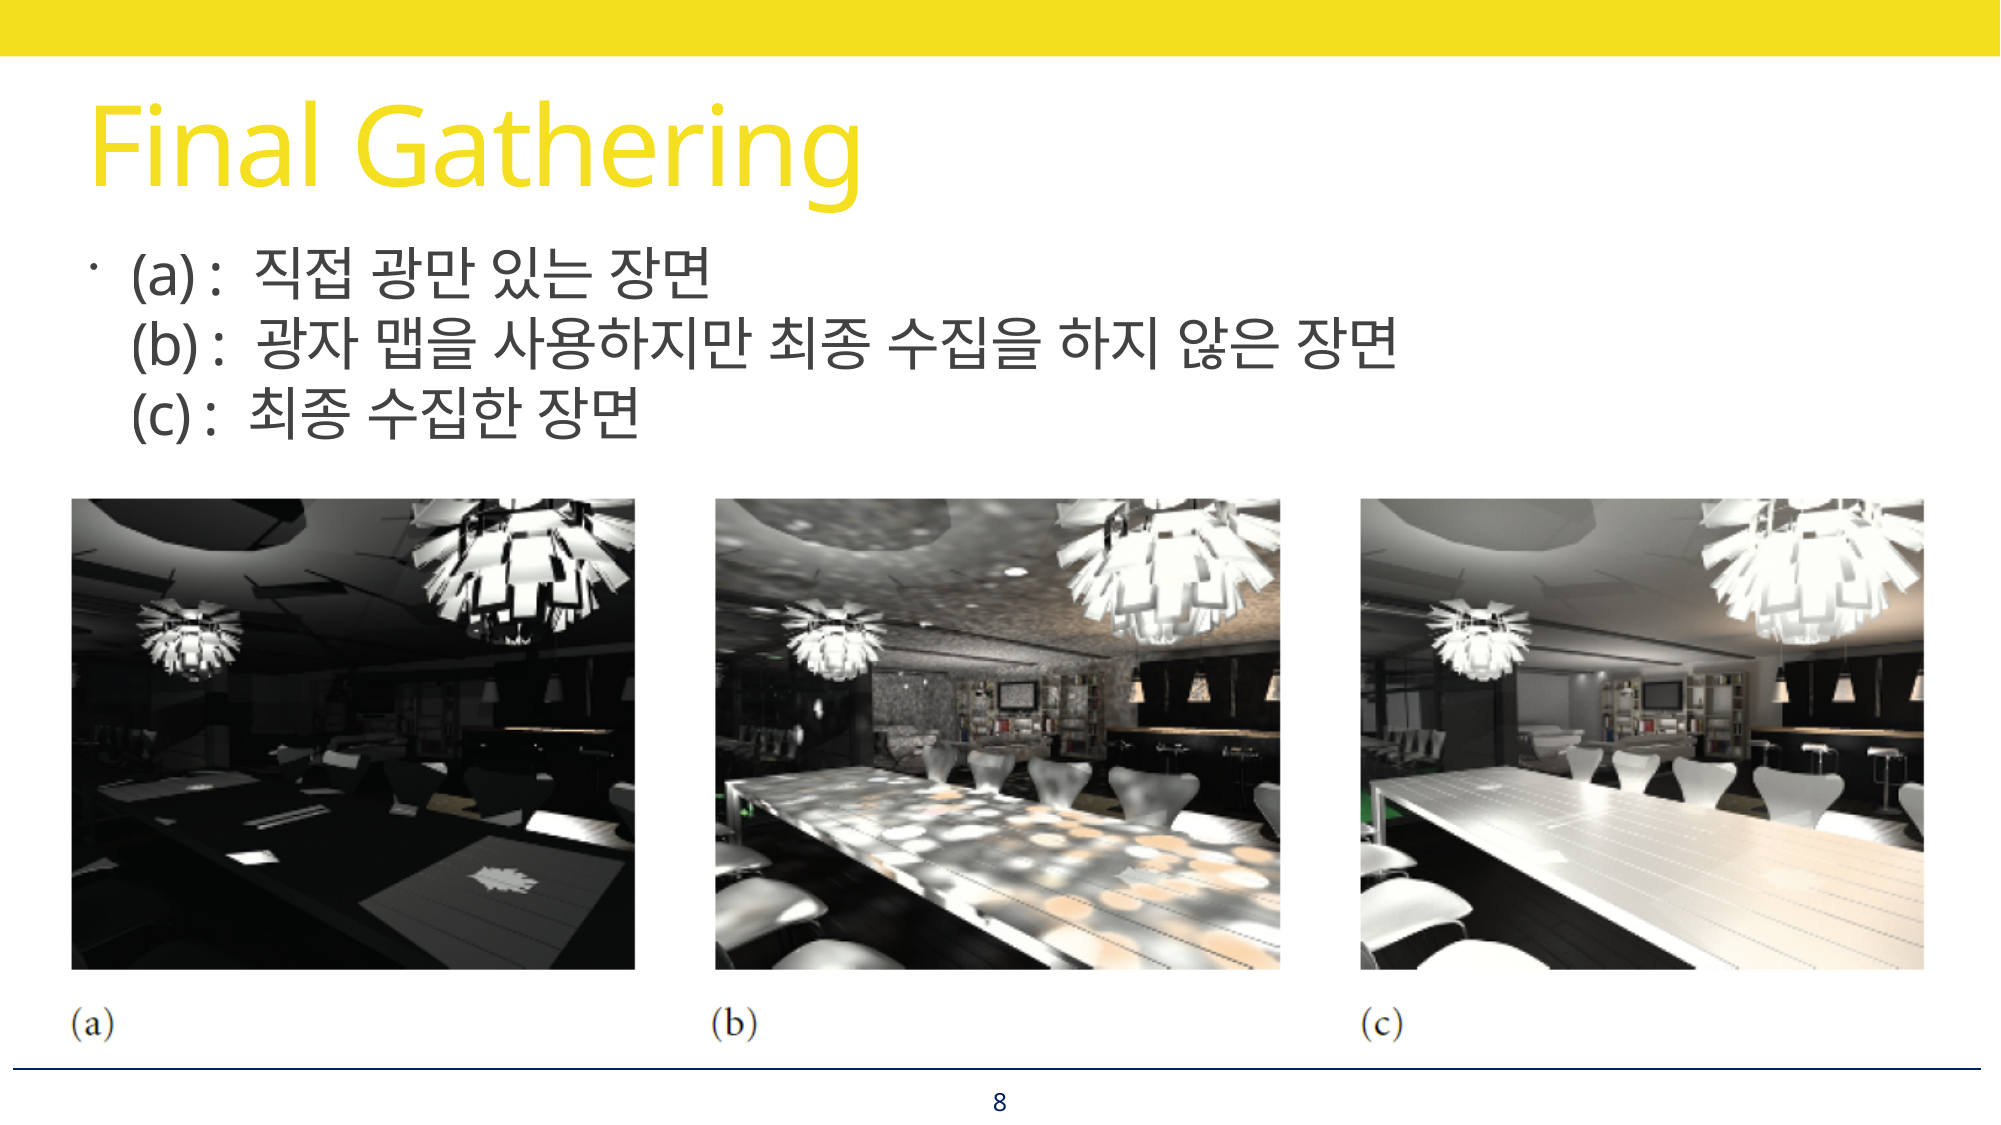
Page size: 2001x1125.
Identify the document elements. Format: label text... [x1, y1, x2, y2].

picture [54, 483, 1946, 1049]
slide_number 8 [916, 1078, 1084, 1125]
list (a) : 직접 광만 있는 장면 (b) : 광자 맵을 사용하지만 최종 수집을 하지 않은 장면 (c) : 최종 수집한 장면 [85, 237, 1915, 483]
title Final Gathering [85, 89, 1915, 212]
